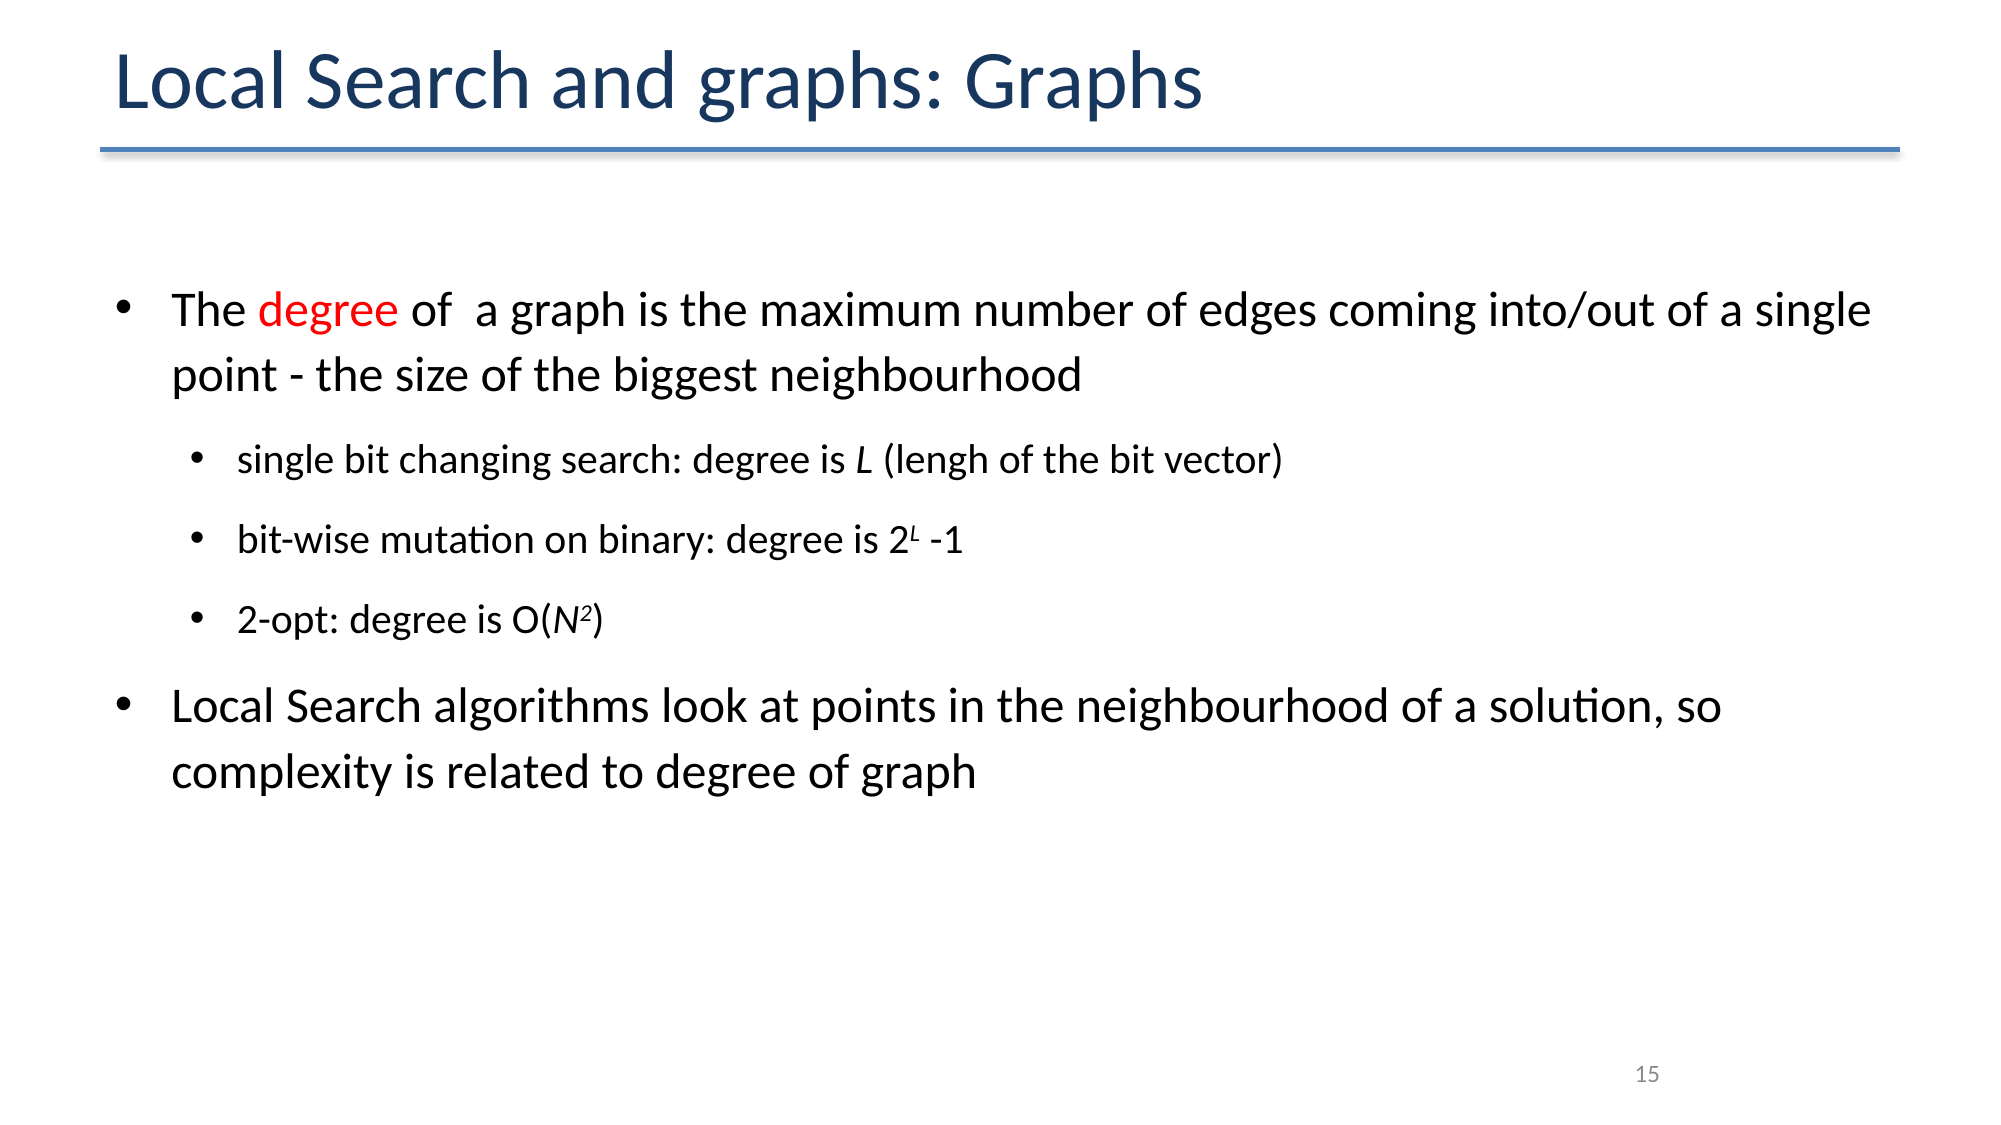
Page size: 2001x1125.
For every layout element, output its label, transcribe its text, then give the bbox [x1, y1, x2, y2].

list The degree of a graph is the maximum number of edges coming into/out of a single point - the size of the biggest neighbourhood single bit changing search: degree is L (lengh of the bit vector) bit-wise mutation on binary: degree is 2L -1 2-opt: degree is O(N2) Local Search algorithms look at points in the neighbourhood of a solution, so complexity is related to degree of graph [99, 262, 1900, 1005]
title Local Search and graphs: Graphs [99, 3, 1900, 147]
slide_number 14 [1325, 1042, 1675, 1103]
